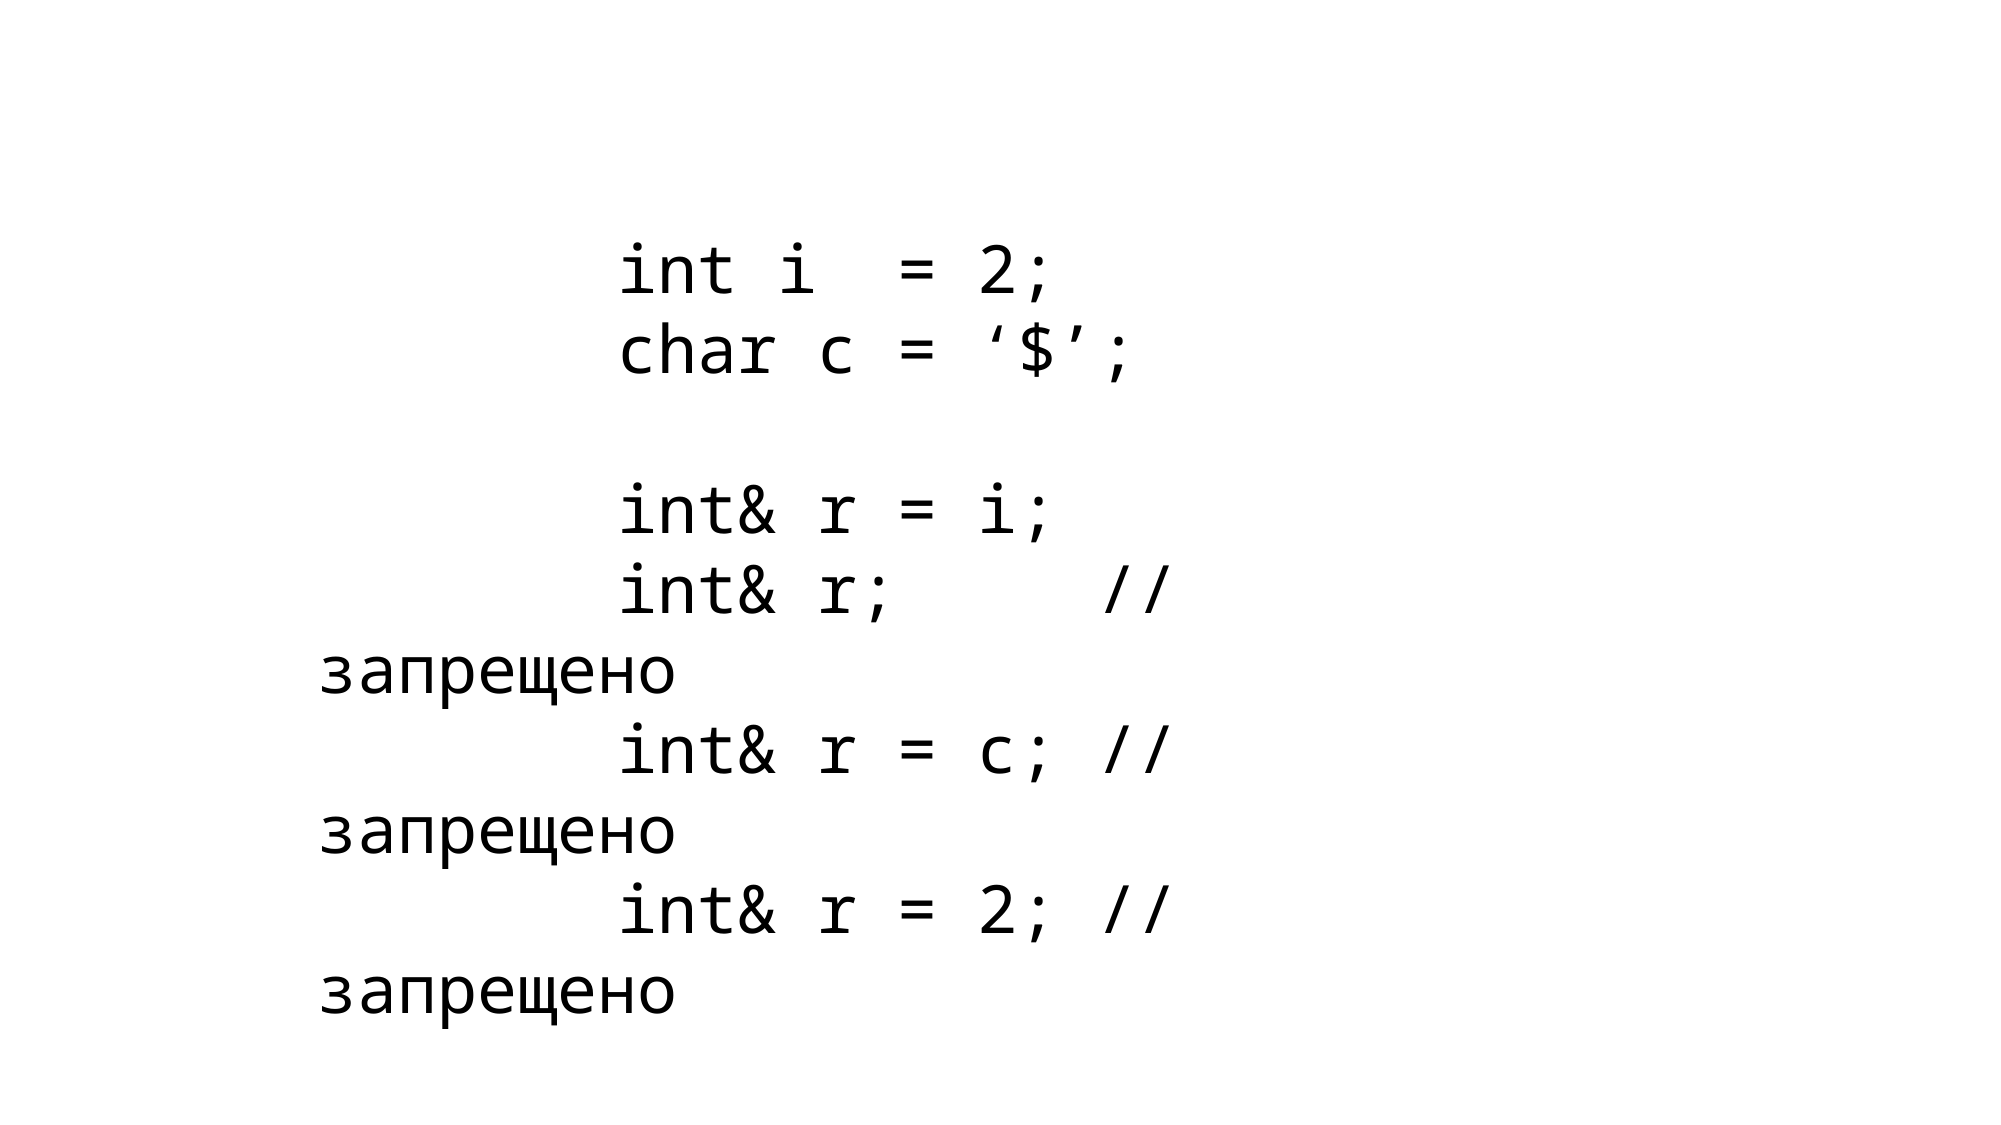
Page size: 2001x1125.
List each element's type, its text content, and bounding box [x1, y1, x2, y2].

text_box int i = 2; char c = ‘$’; int& r = i; int& r; // запрещено int& r = c; // запрещено int& r = 2; // запрещено [303, 219, 1581, 1035]
